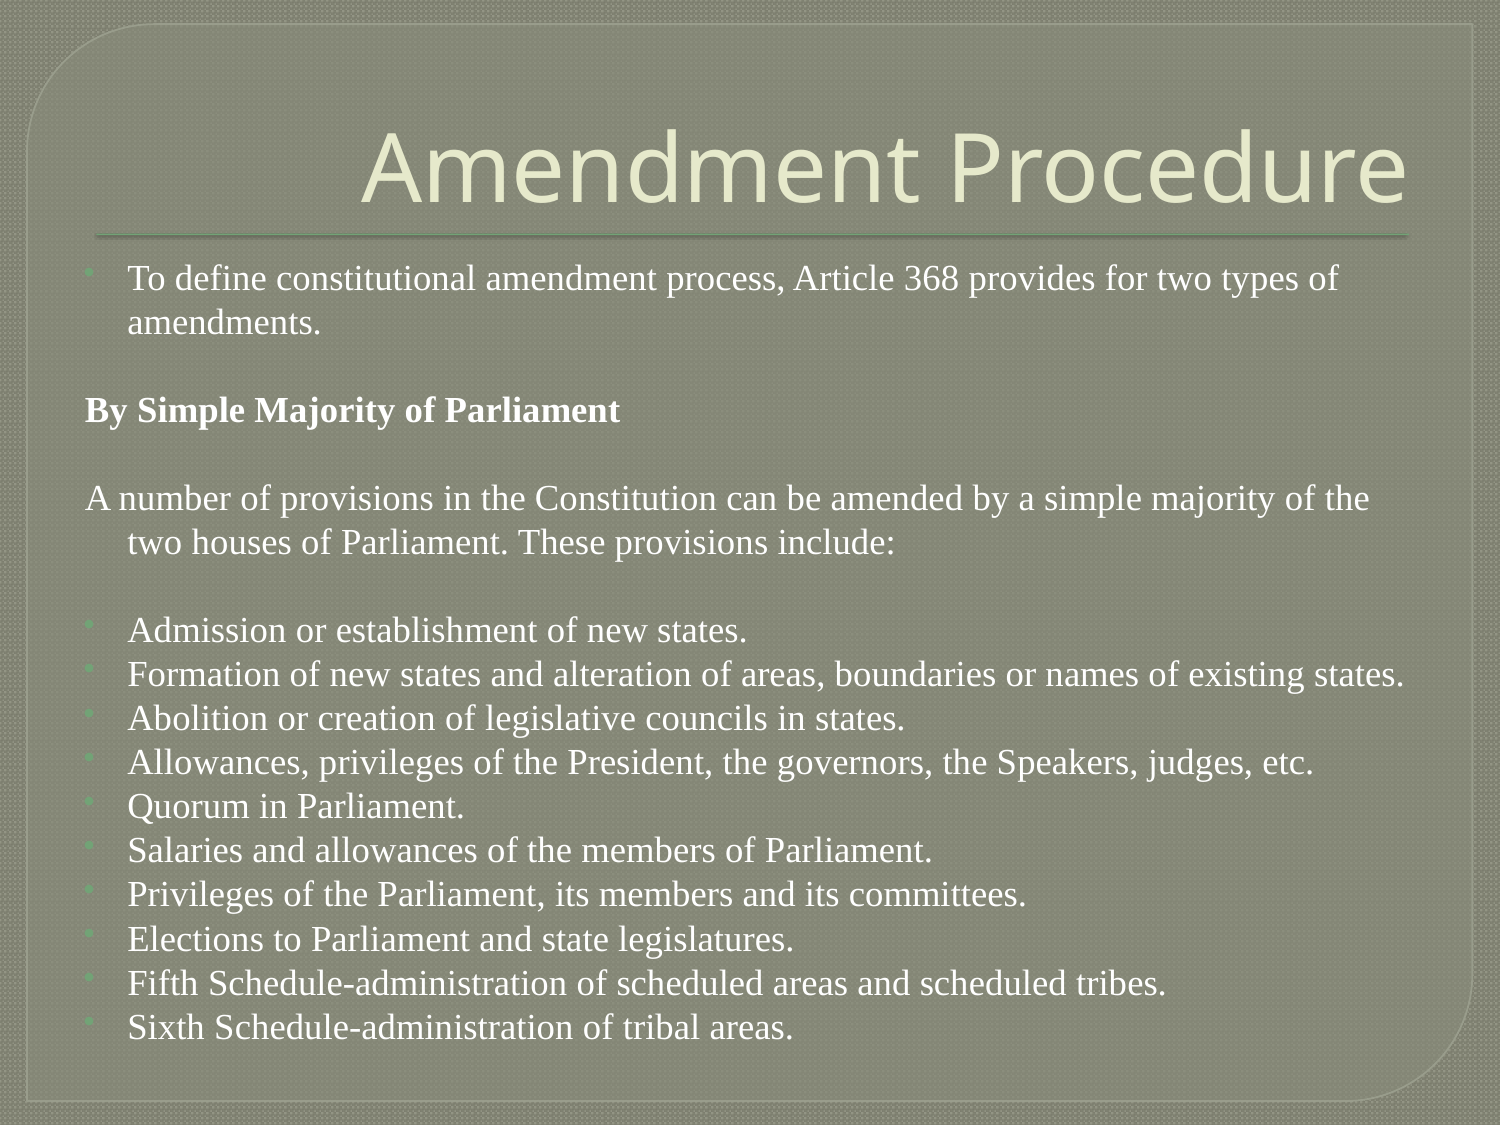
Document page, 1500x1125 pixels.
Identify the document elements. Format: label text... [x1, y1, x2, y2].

title Amendment Procedure [75, 41, 1425, 230]
list To define constitutional amendment process, Article 368 provides for two types of amendments. By Simple Majority of Parliament A number of provisions in the Constitution can be amended by a simple majority of the two houses of Parliament. These provisions include: Admission or establishment of new states. Formation of new states and alteration of areas, boundaries or names of existing states. Abolition or creation of legislative councils in states. Allowances, privileges of the President, the governors, the Speakers, judges, etc. Quorum in Parliament. Salaries and allowances of the members of Parliament. Privileges of the Parliament, its members and its committees. Elections to Parliament and state legislatures. Fifth Schedule-administration of scheduled areas and scheduled tribes. Sixth Schedule-administration of tribal areas. [70, 246, 1425, 1079]
